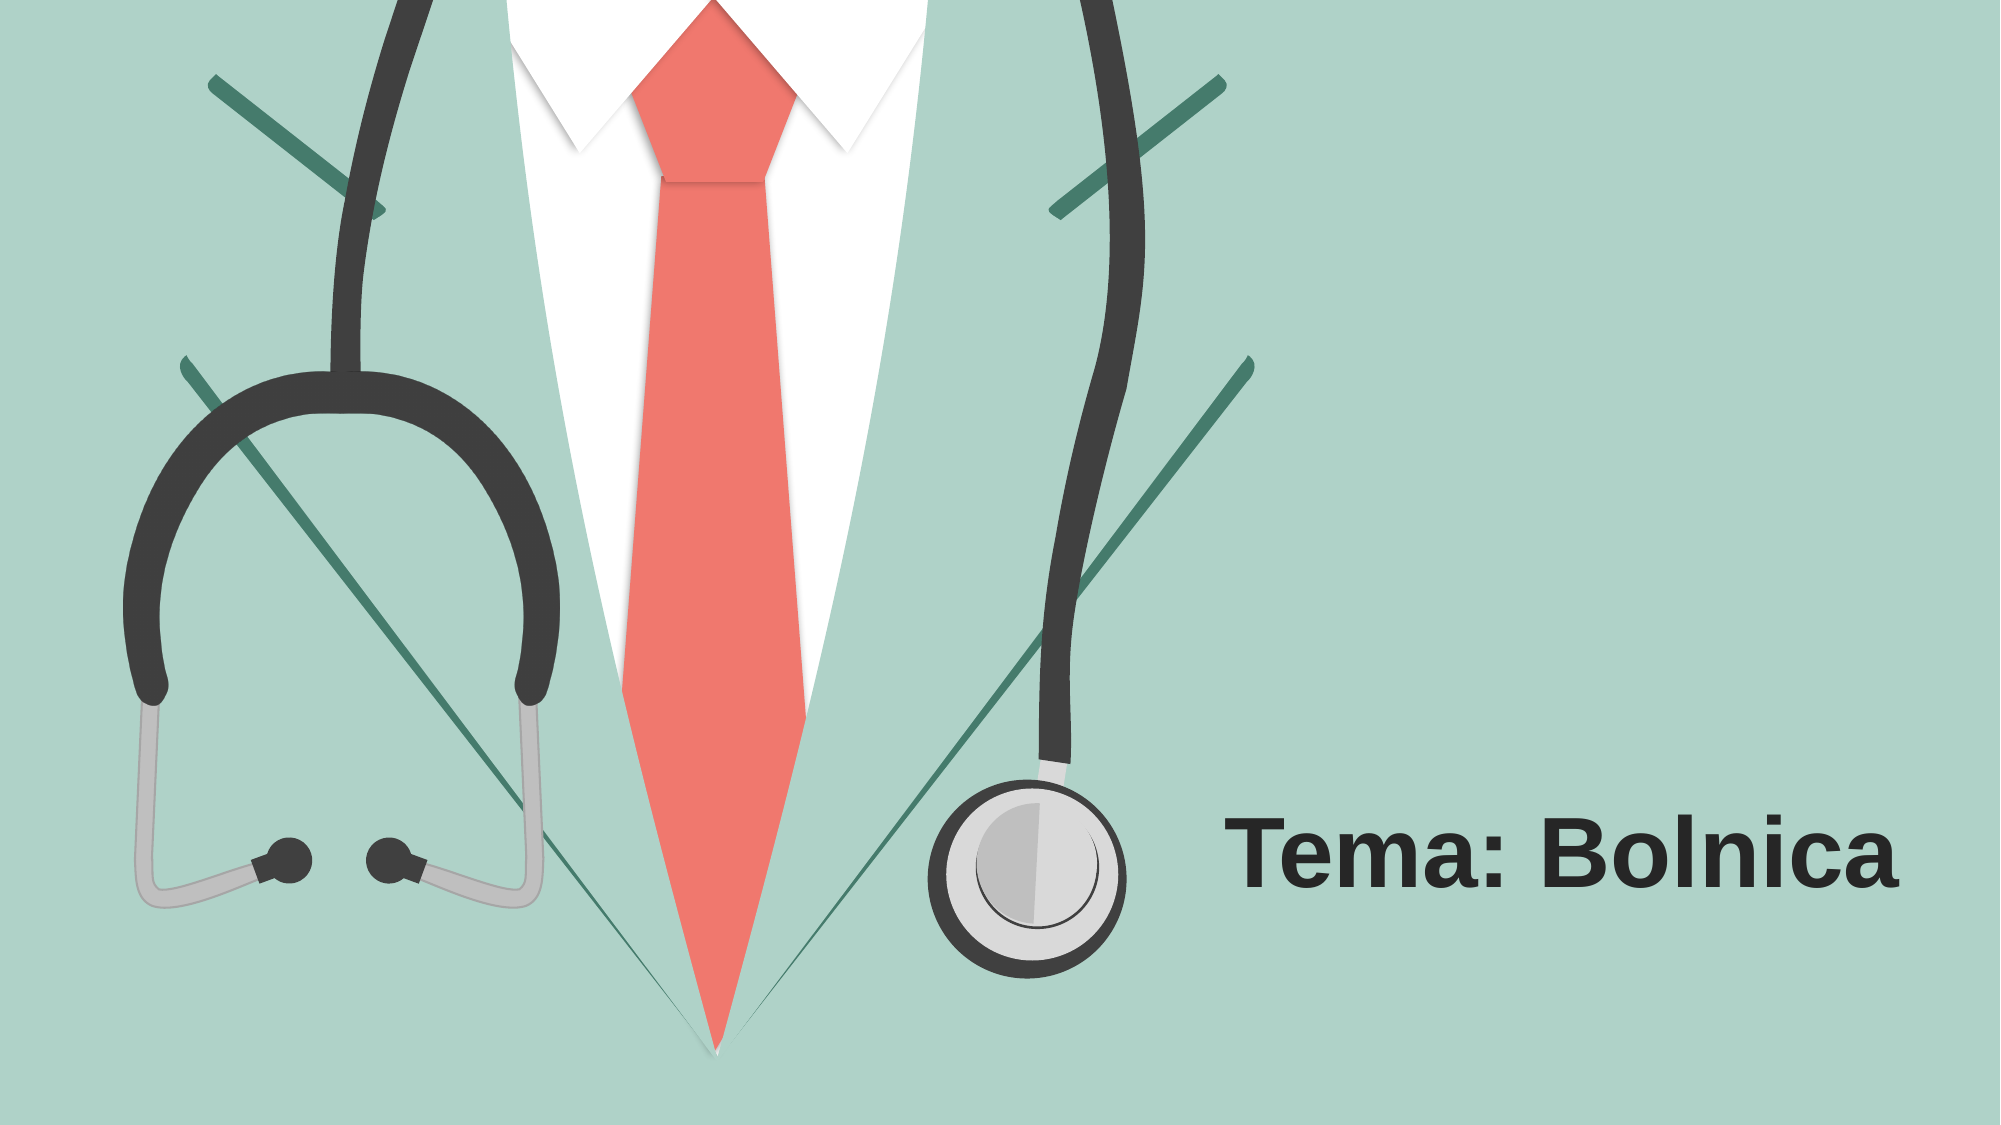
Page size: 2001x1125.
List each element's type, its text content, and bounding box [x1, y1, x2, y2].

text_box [123, 0, 1255, 1064]
text_box Tema: Bolnica [1255, 780, 1994, 915]
